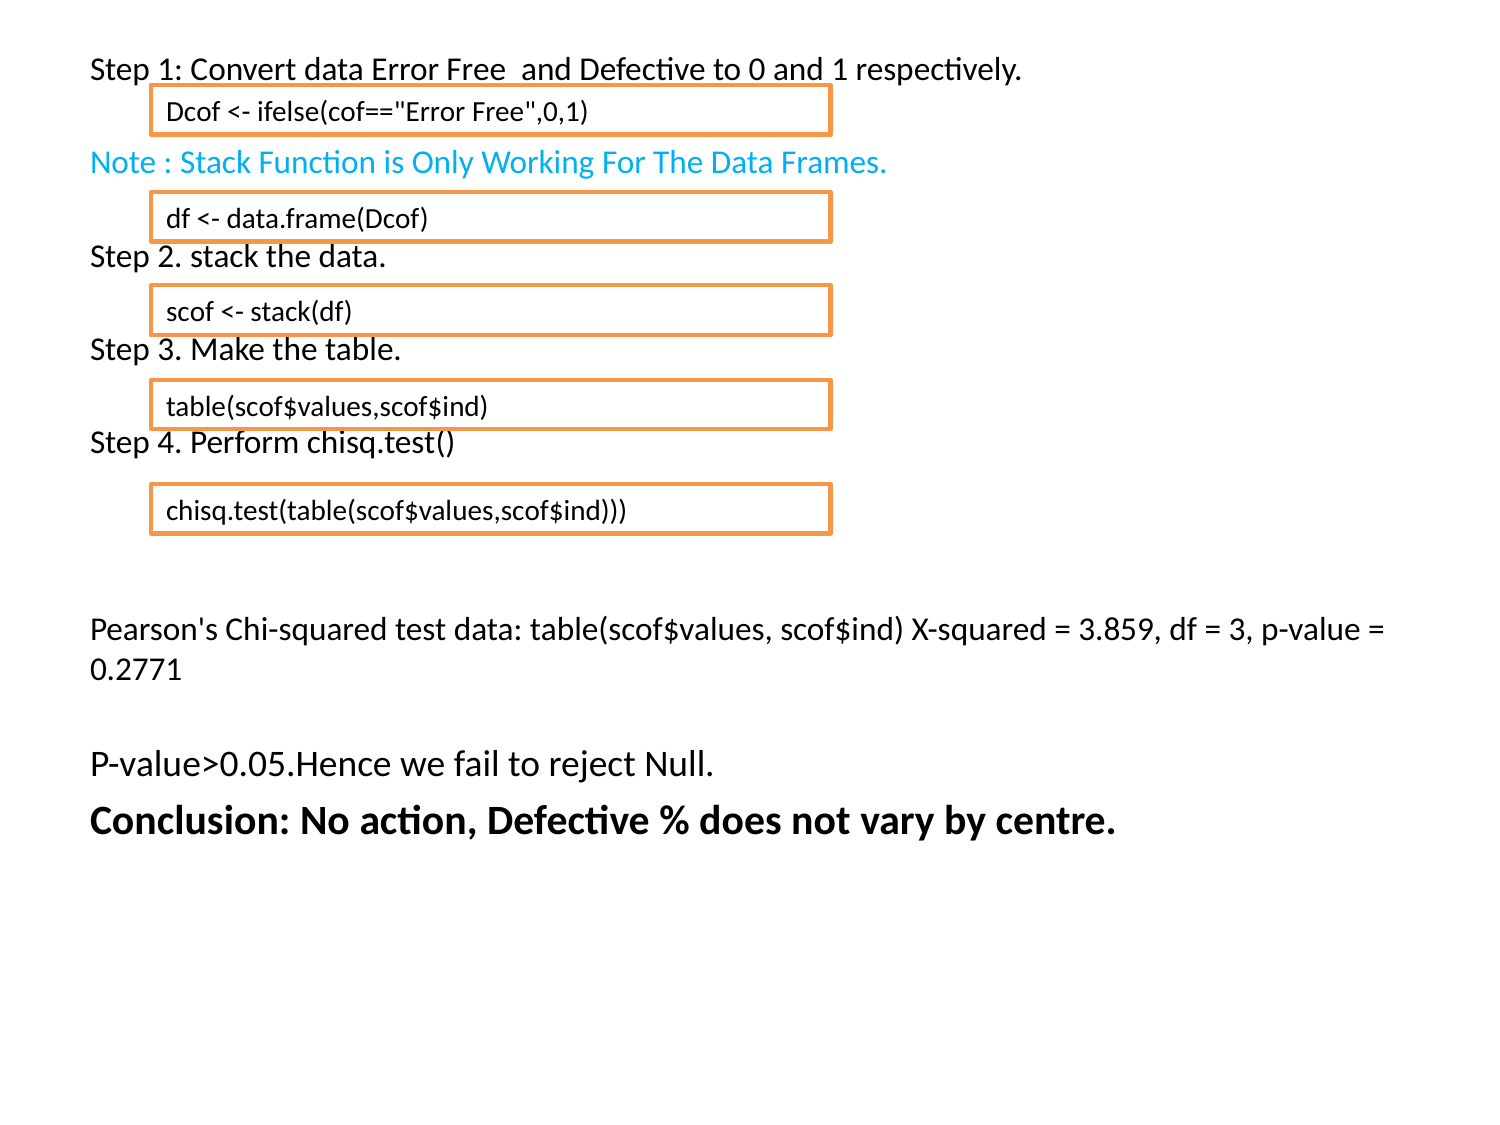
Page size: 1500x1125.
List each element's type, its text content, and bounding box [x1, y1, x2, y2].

text_box scof <- stack(df) [149, 283, 833, 337]
text_box chisq.test(table(scof$values,scof$ind))) [149, 482, 833, 536]
text_box table(scof$values,scof$ind) [149, 378, 833, 431]
text_box Dcof <- ifelse(cof=="Error Free",0,1) [149, 83, 833, 137]
list Step 1: Convert data Error Free and Defective to 0 and 1 respectively. Note : Stack Function is Only Working For The Data Frames. Step 2. stack the data. Step 3. Make the table. Step 4. Perform chisq.test() Pearson's Chi-squared test data: table(scof$values, scof$ind) X-squared = 3.859, df = 3, p-value = 0.2771 P-value>0.05.Hence we fail to reject Null. Conclusion: No action, Defective % does not vary by centre. [75, 40, 1425, 1076]
text_box df <- data.frame(Dcof) [149, 190, 833, 244]
